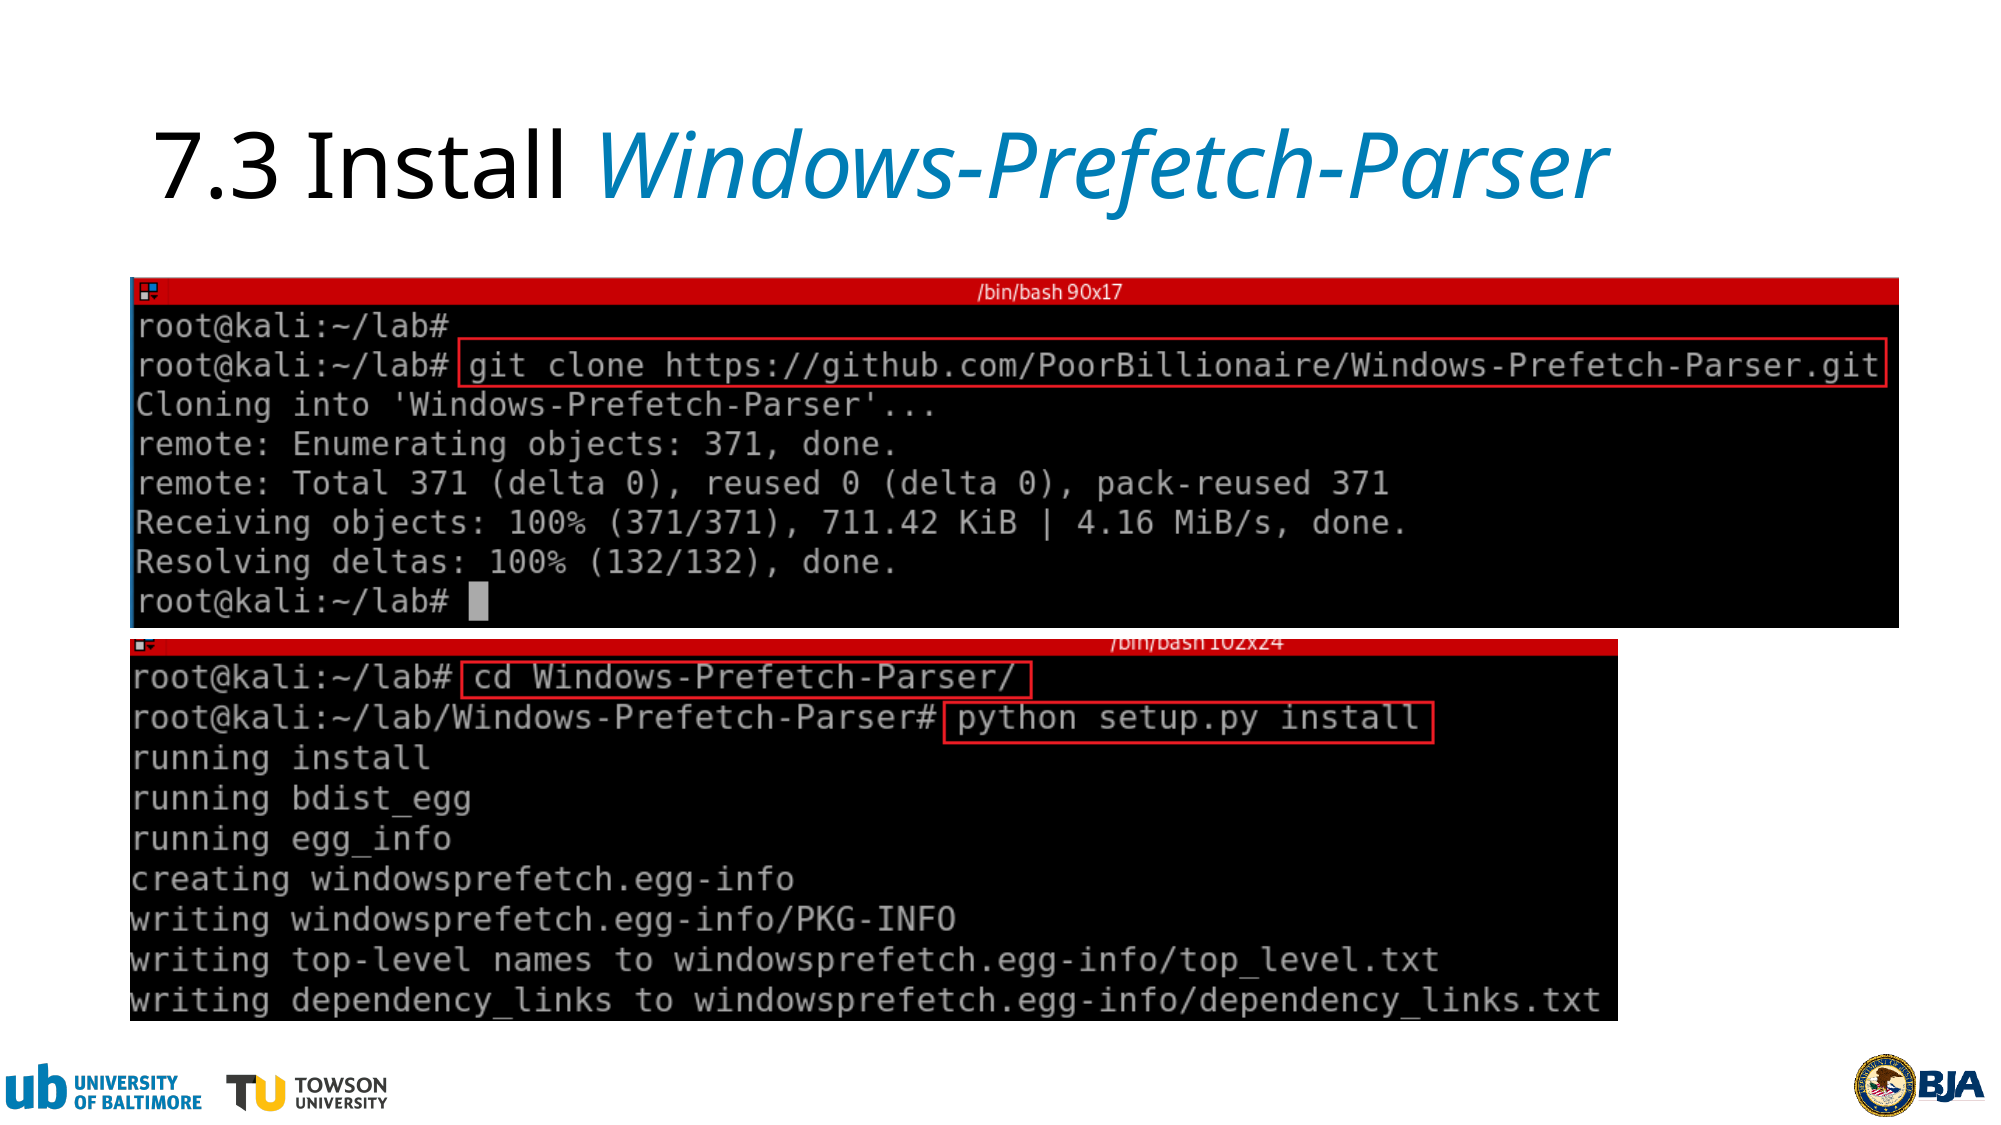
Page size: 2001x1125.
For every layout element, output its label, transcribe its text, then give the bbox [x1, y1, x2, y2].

picture [1854, 1054, 1986, 1117]
title 7.3 Install Windows-Prefetch-Parser [137, 59, 1863, 277]
picture [130, 639, 1618, 1021]
picture [130, 277, 1899, 628]
picture [0, 1031, 407, 1125]
